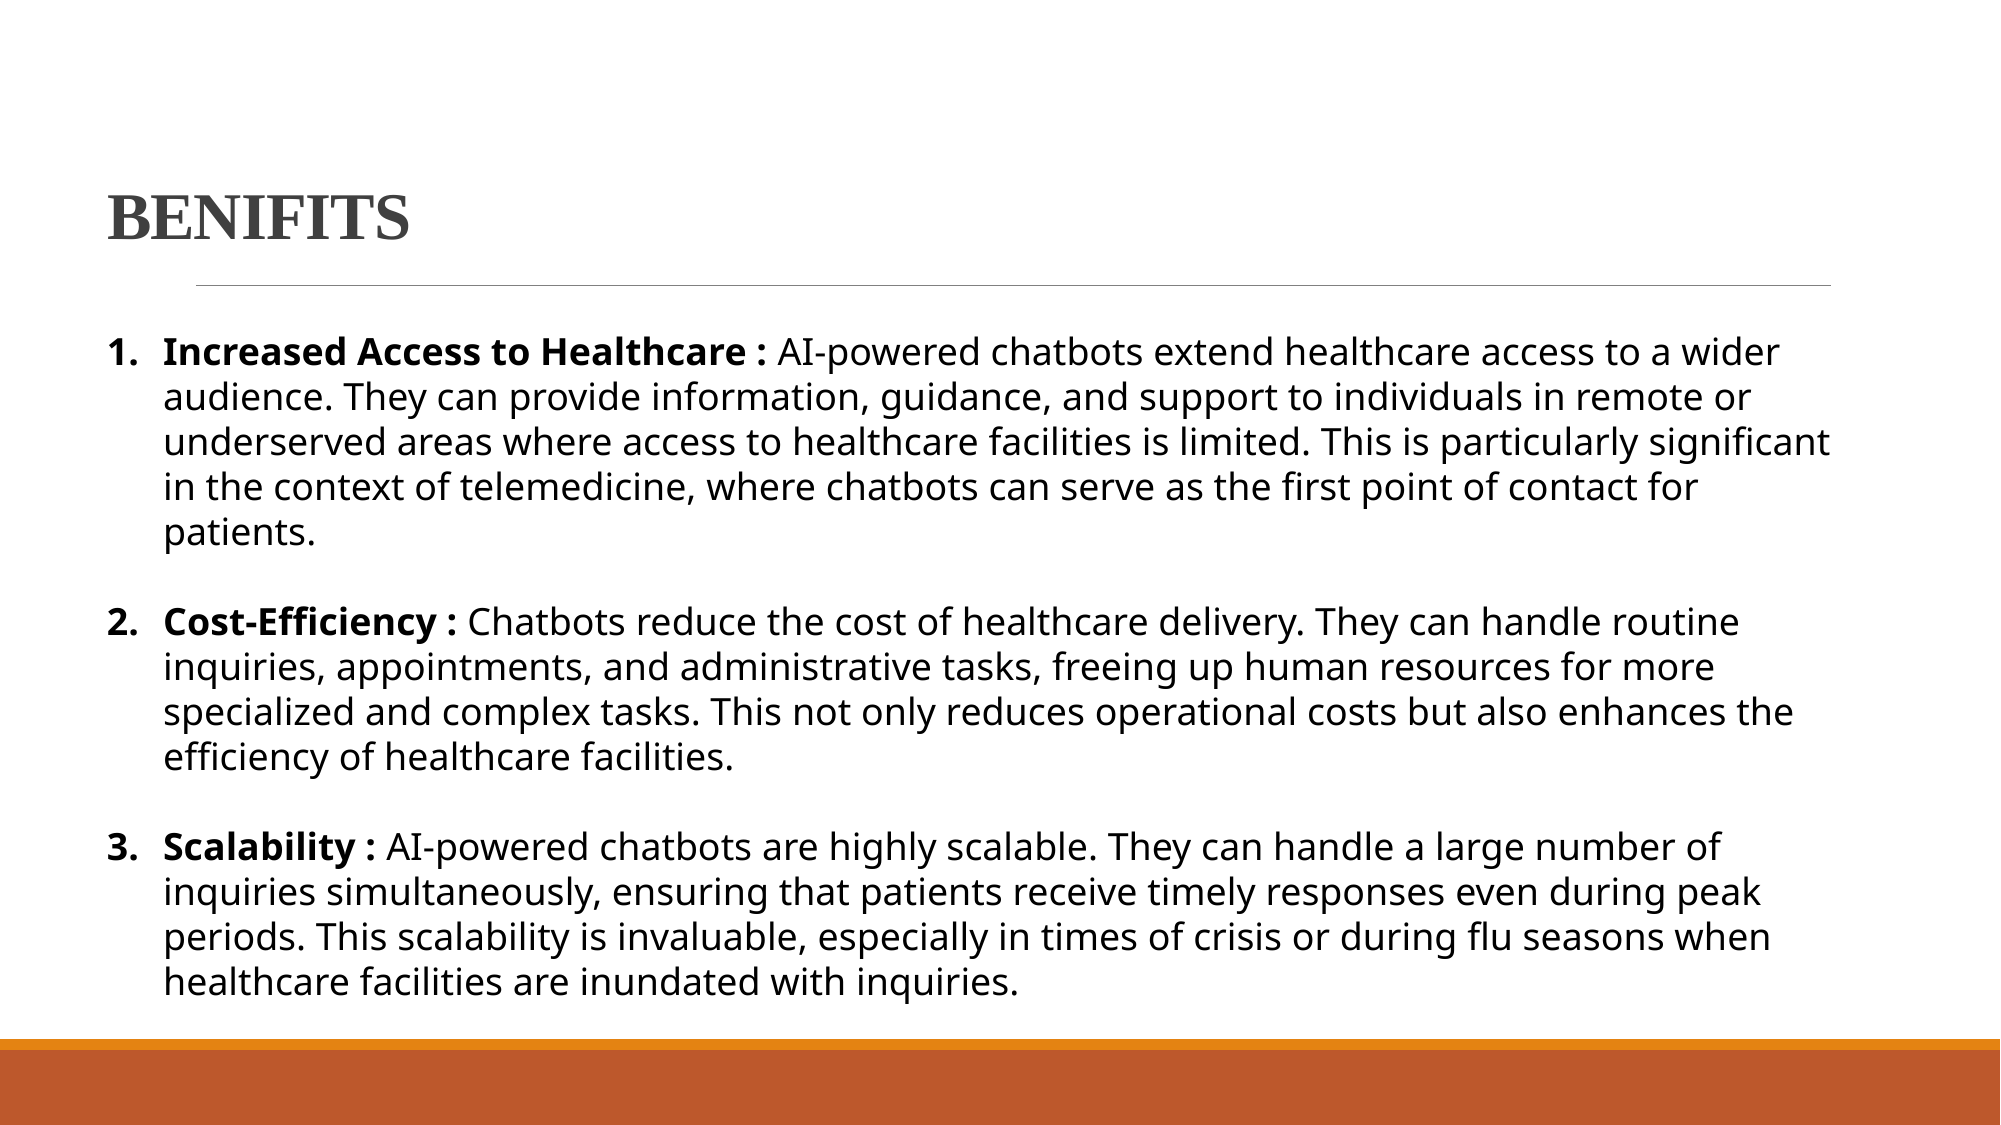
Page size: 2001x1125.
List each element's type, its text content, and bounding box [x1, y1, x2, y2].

text_box Increased Access to Healthcare : AI-powered chatbots extend healthcare access to a wider audience. They can provide information, guidance, and support to individuals in remote or underserved areas where access to healthcare facilities is limited. This is particularly significant in the context of telemedicine, where chatbots can serve as the first point of contact for patients. Cost-Efficiency : Chatbots reduce the cost of healthcare delivery. They can handle routine inquiries, appointments, and administrative tasks, freeing up human resources for more specialized and complex tasks. This not only reduces operational costs but also enhances the efficiency of healthcare facilities. Scalability : AI-powered chatbots are highly scalable. They can handle a large number of inquiries simultaneously, ensuring that patients receive timely responses even during peak periods. This scalability is invaluable, especially in times of crisis or during flu seasons when healthcare facilities are inundated with inquiries. [92, 320, 1852, 1011]
title BENIFITS [92, 47, 1927, 261]
